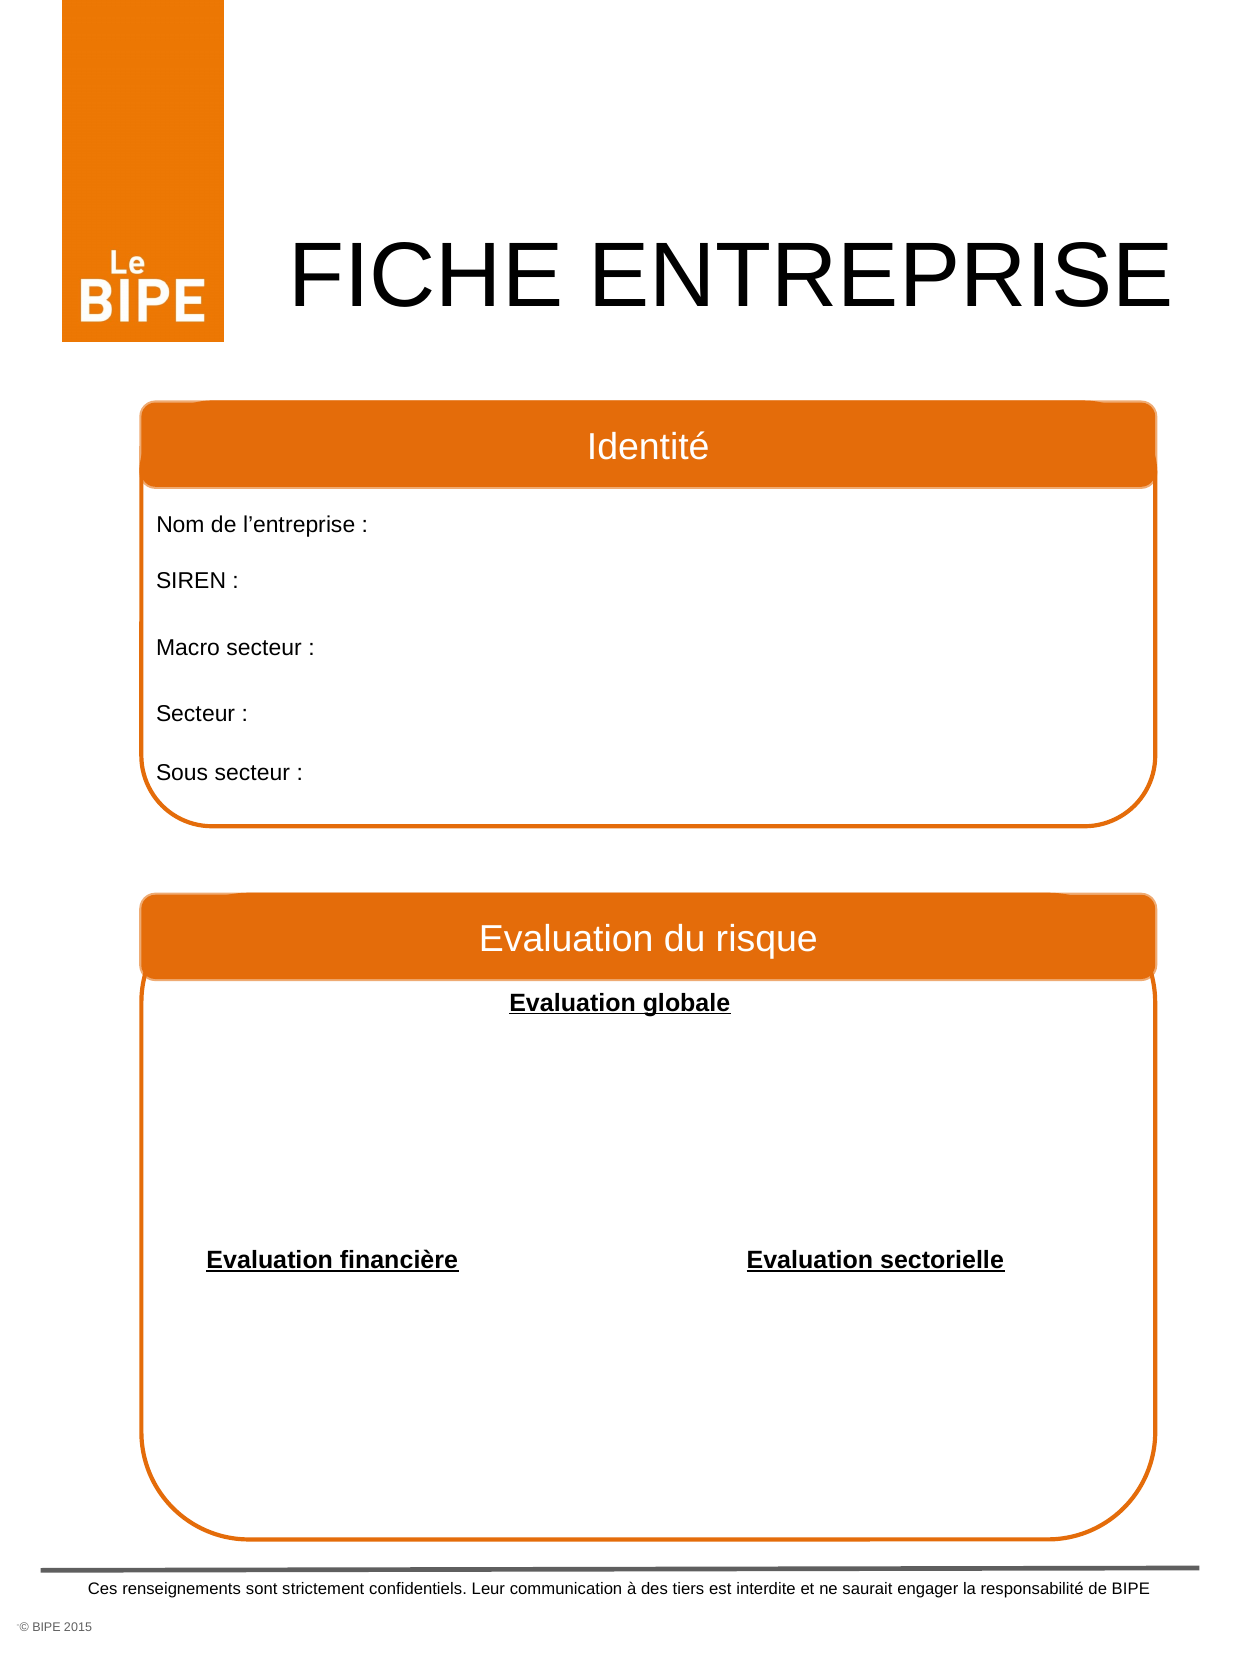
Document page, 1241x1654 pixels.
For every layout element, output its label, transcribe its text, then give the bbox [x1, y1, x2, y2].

text_box Evaluation sectorielle [731, 1236, 1020, 1312]
text_box Identité [139, 400, 1158, 489]
text_box [139, 975, 1158, 1542]
text_box Sous secteur : [141, 750, 429, 793]
text_box SIREN : [141, 558, 429, 601]
text_box FICHE ENTREPRISE [223, 207, 1241, 333]
text_box [139, 476, 1158, 829]
text_box Macro secteur : [141, 625, 429, 668]
text_box Evaluation du risque [139, 892, 1158, 982]
text_box Nom de l’entreprise : [141, 502, 429, 545]
text_box Evaluation globale [476, 979, 764, 1024]
picture [62, 0, 224, 342]
text_box Secteur : [141, 690, 429, 733]
text_box Evaluation financière [188, 1236, 477, 1282]
